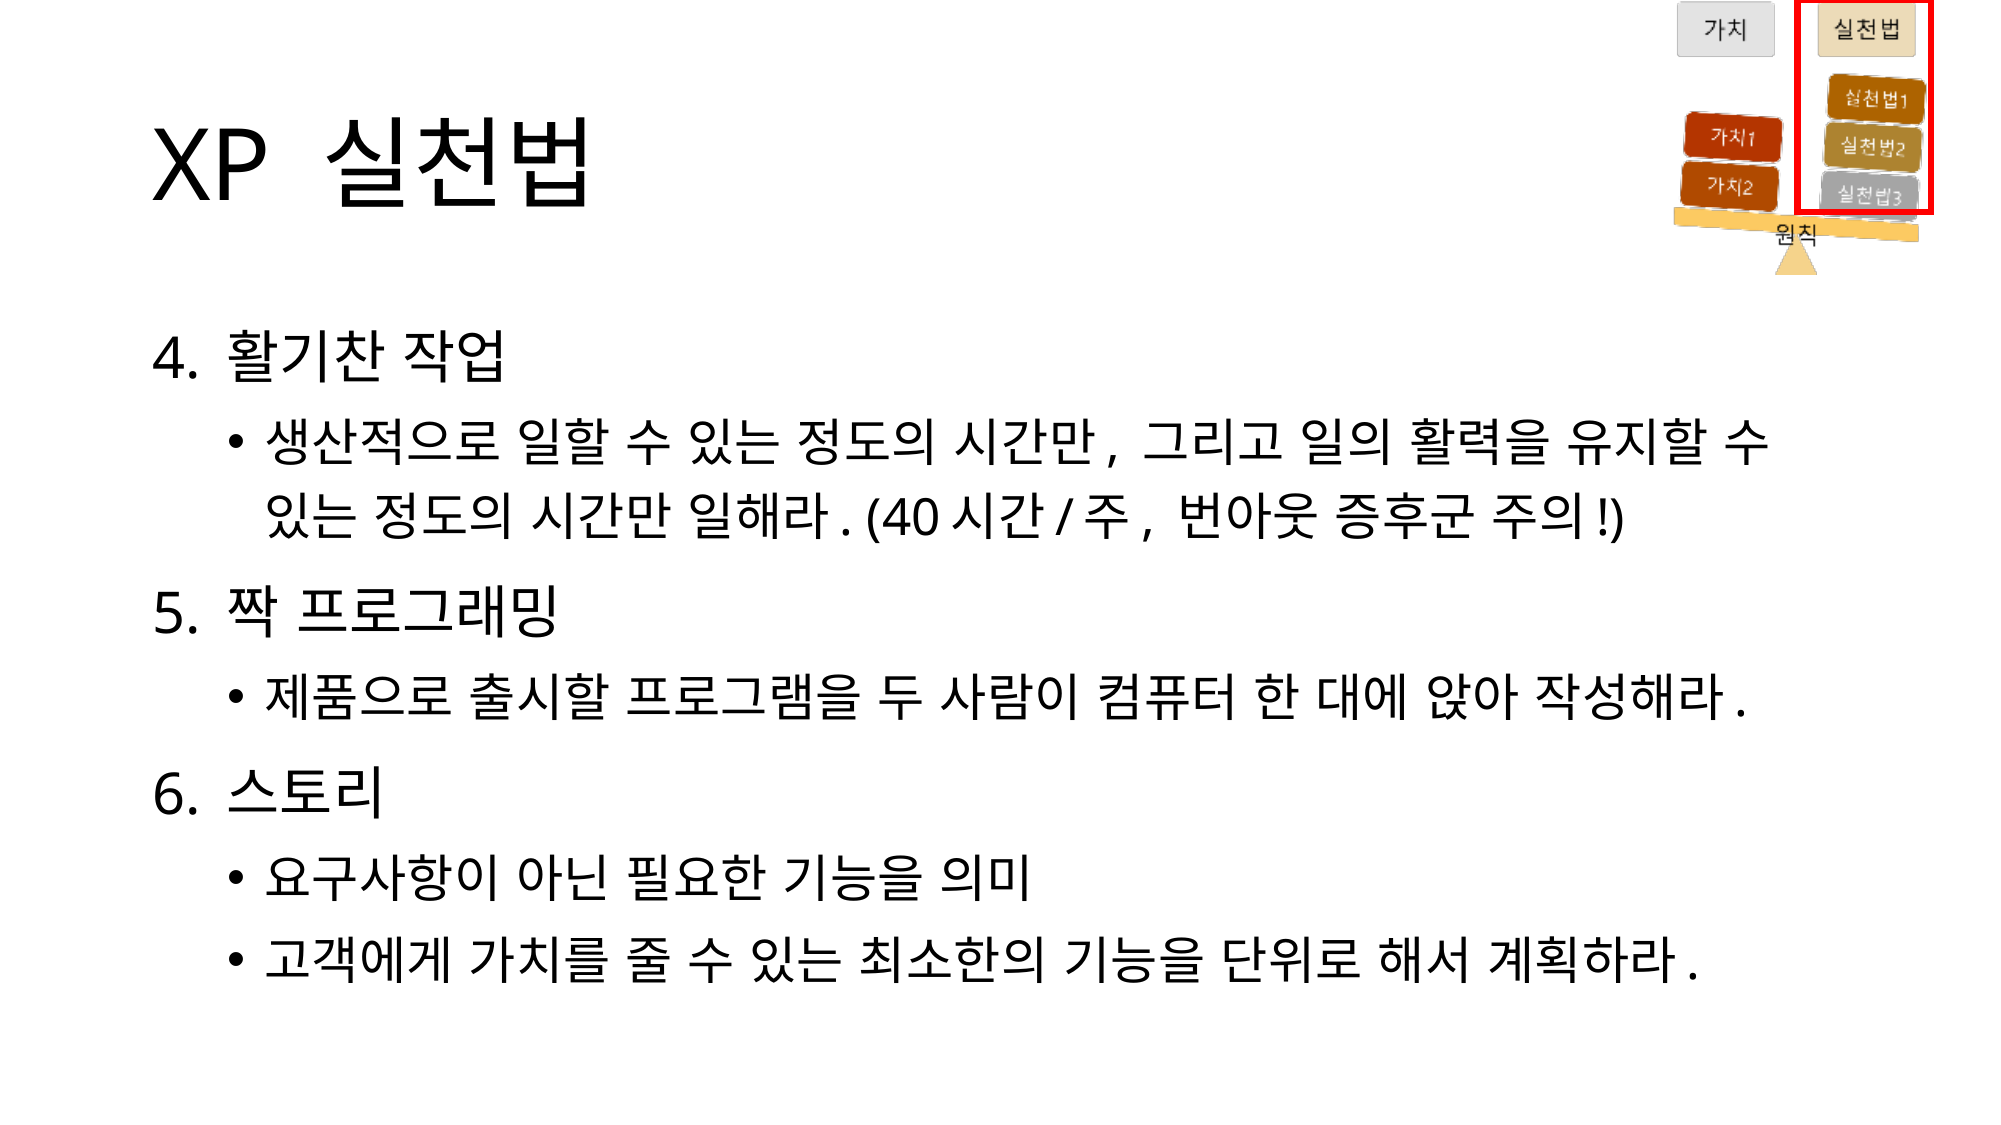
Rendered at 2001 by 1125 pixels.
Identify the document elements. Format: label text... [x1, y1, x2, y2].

title XP 실천법 [137, 59, 1863, 278]
picture [1593, 0, 2000, 275]
list 4. 활기찬 작업 생산적으로 일할 수 있는 정도의 시간만, 그리고 일의 활력을 유지할 수 있는 정도의 시간만 일해라. (40시간/주, 번아웃 증후군 주의!) 5. 짝 프로그래밍 제품으로 출시할 프로그램을 두 사람이 컴퓨터 한 대에 앉아 작성해라. 6. 스토리 요구사항이 아닌 필요한 기능을 의미 고객에게 가치를 줄 수 있는 최소한의 기능을 단위로 해서 계획하라. [137, 299, 1863, 1014]
